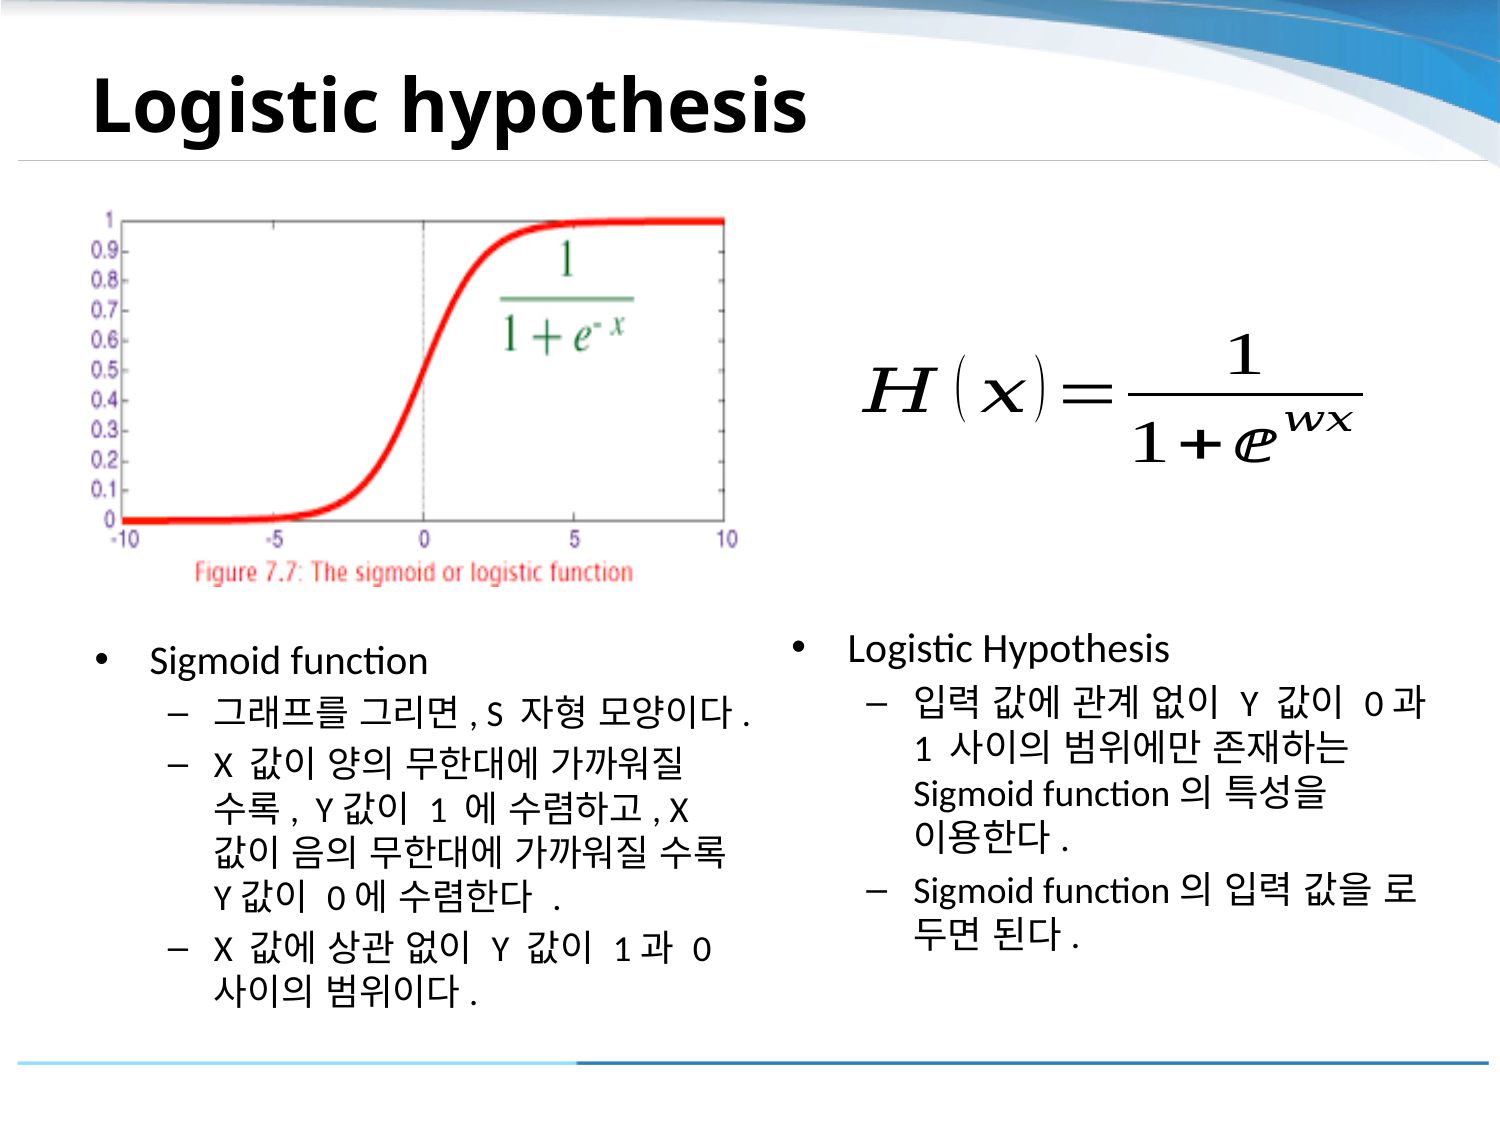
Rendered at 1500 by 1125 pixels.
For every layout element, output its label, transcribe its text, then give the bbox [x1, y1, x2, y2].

text_box Sigmoid function 그래프를 그리면, S 자형 모양이다. X 값이 양의 무한대에 가까워질 수록, Y값이 1 에 수렴하고, X 값이 음의 무한대에 가까워질 수록 Y값이 0에 수렴한다 . X 값에 상관 없이 Y 값이 1과 0 사이의 범위이다. [79, 594, 750, 1035]
picture [0, 0, 1500, 1125]
title Logistic hypothesis [75, 45, 1425, 161]
